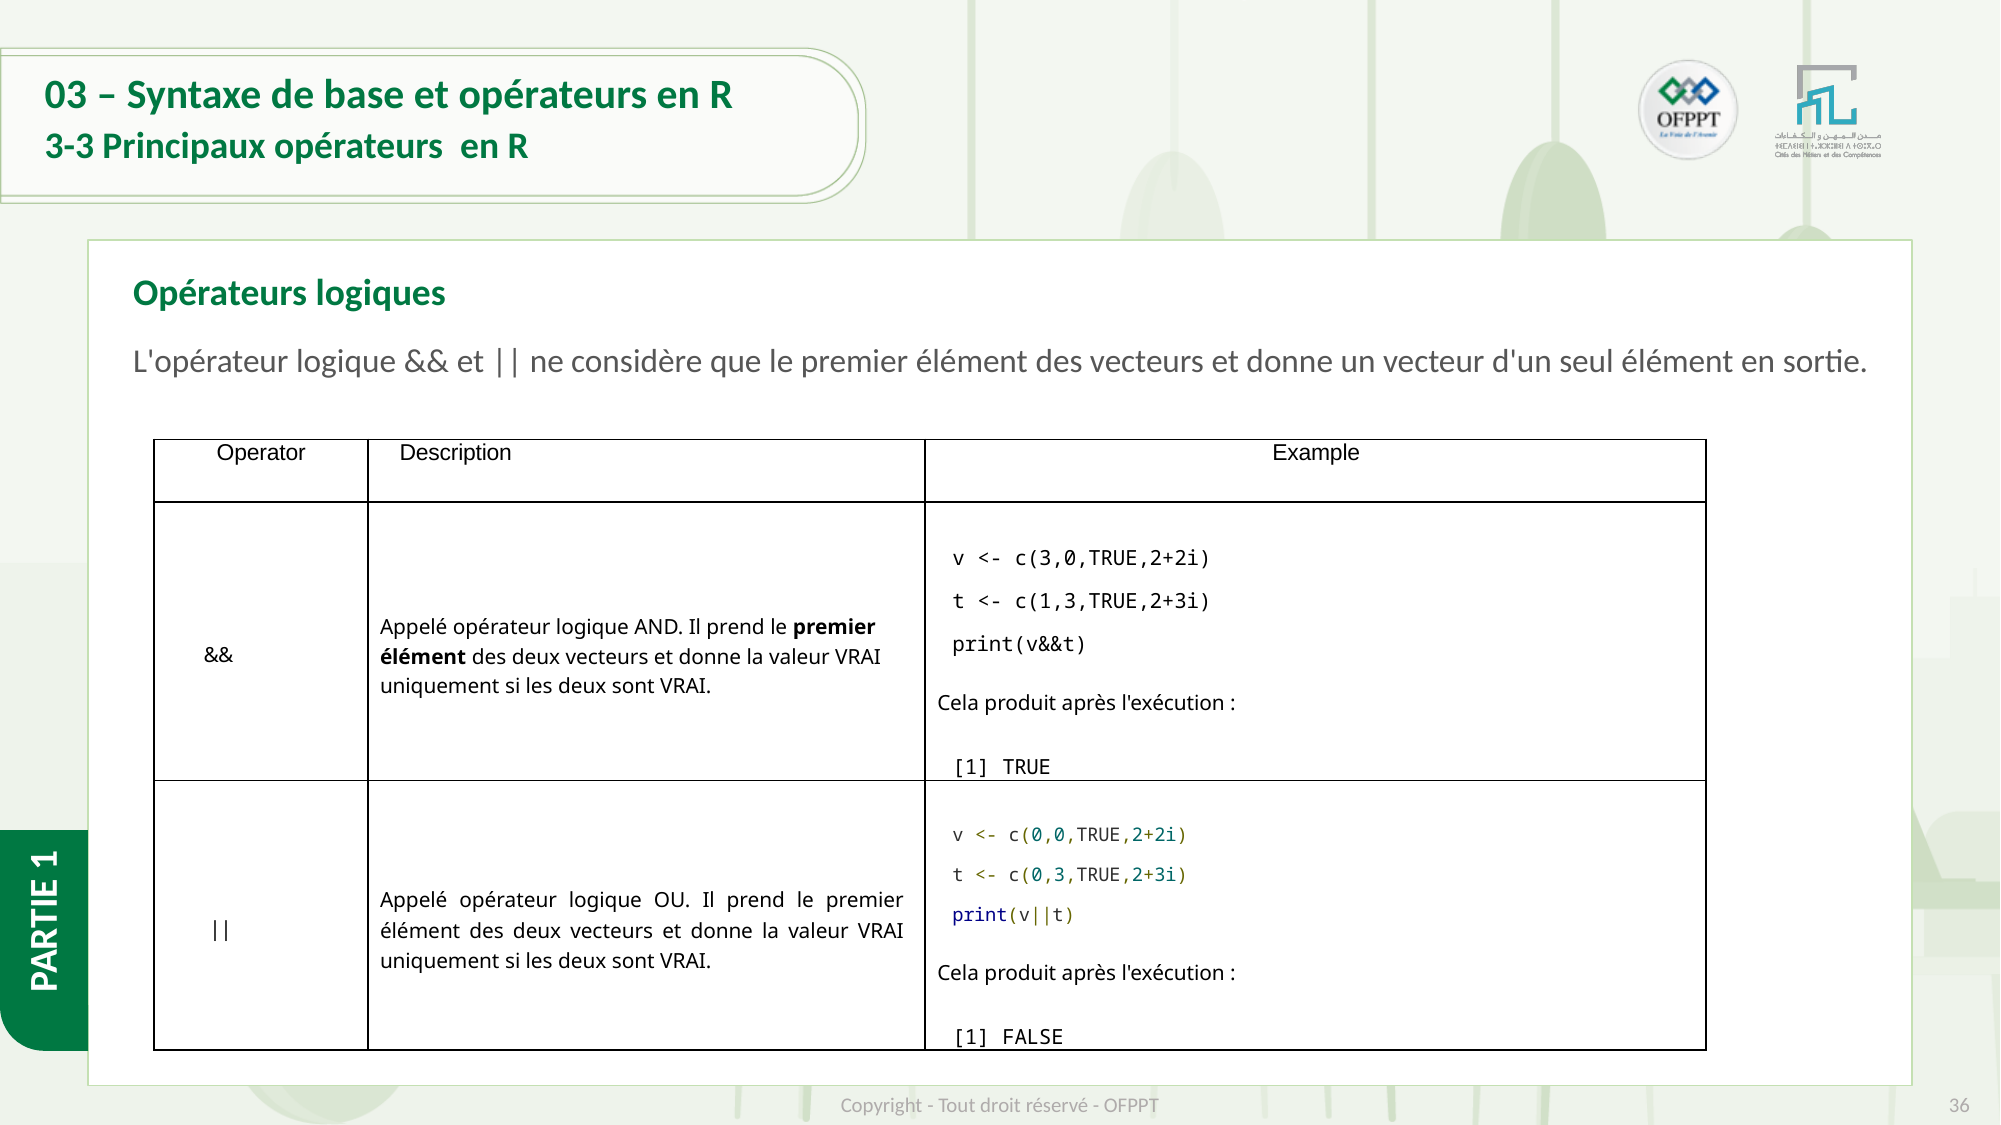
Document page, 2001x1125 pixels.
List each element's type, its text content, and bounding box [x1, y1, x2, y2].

table_cell Appelé opérateur logique OU. Il prend le premier élément des deux vecteurs et donne la valeur VRAI uniquement si les deux sont VRAI. [369, 781, 924, 1049]
table_cell || [155, 781, 367, 1049]
table_cell v <- c(3,0,TRUE,2+2i) t <- c(1,3,TRUE,2+3i) print(v&&t) Cela produit après l'exécution : [1] TRUE [926, 503, 1705, 780]
title 03 – Syntaxe de base et opérateurs en R [29, 65, 1015, 118]
list Opérateurs logiques [118, 260, 1881, 313]
table_header Description [369, 440, 924, 501]
picture [0, 0, 2000, 1125]
table_cell && [155, 503, 367, 780]
list 3-3 Principaux opérateurs en R [29, 119, 863, 192]
table_header Operator [155, 440, 367, 501]
table_cell Appelé opérateur logique AND. Il prend le premier élément des deux vecteurs et donne la valeur VRAI uniquement si les deux sont VRAI. [369, 503, 924, 780]
table_cell v <- c(0,0,TRUE,2+2i) t <- c(0,3,TRUE,2+3i) print(v||t) Cela produit après l'exécution : [1] FALSE [926, 781, 1705, 1049]
table_header Example [926, 440, 1705, 501]
list L'opérateur logique && et || ne considère que le premier élément des vecteurs et donne un vecteur d'un seul élément en sortie. [118, 318, 1903, 1060]
